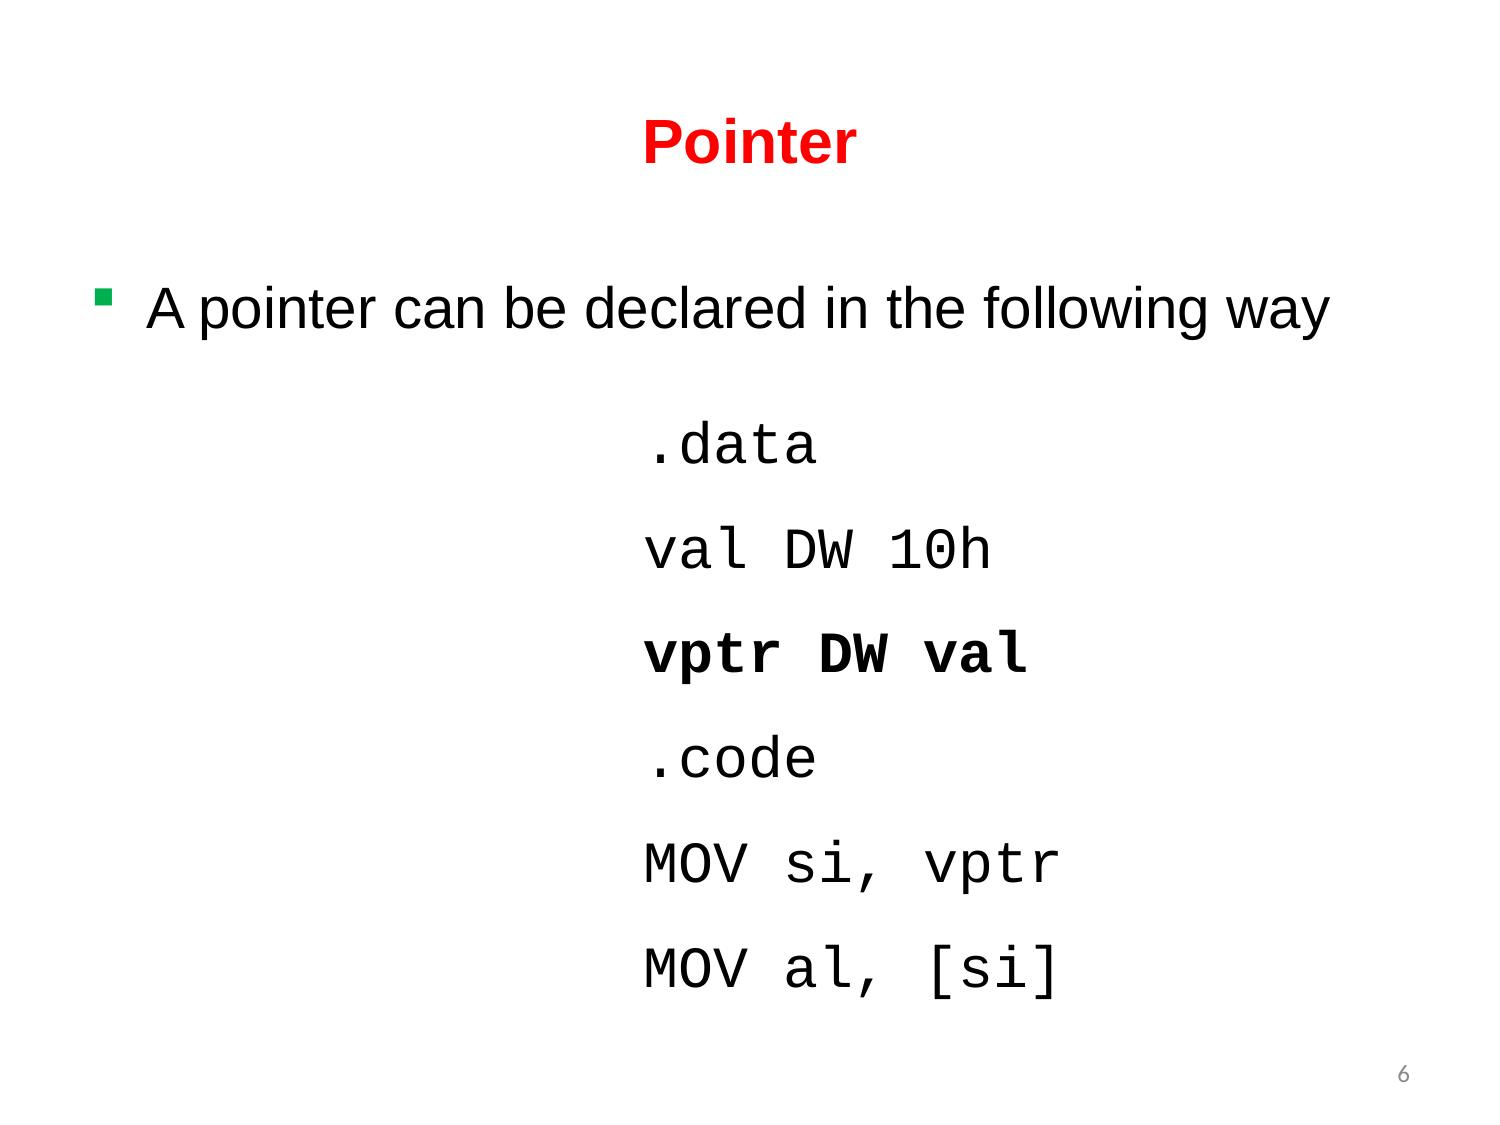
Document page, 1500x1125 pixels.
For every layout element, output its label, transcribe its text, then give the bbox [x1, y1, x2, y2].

title Pointer [75, 45, 1425, 233]
slide_number 6 [1074, 1042, 1425, 1103]
text_box .data val DW 10h vptr DW val .code MOV si, vptr MOV al, [si] [629, 362, 1079, 1007]
list A pointer can be declared in the following way [75, 262, 1425, 1005]
